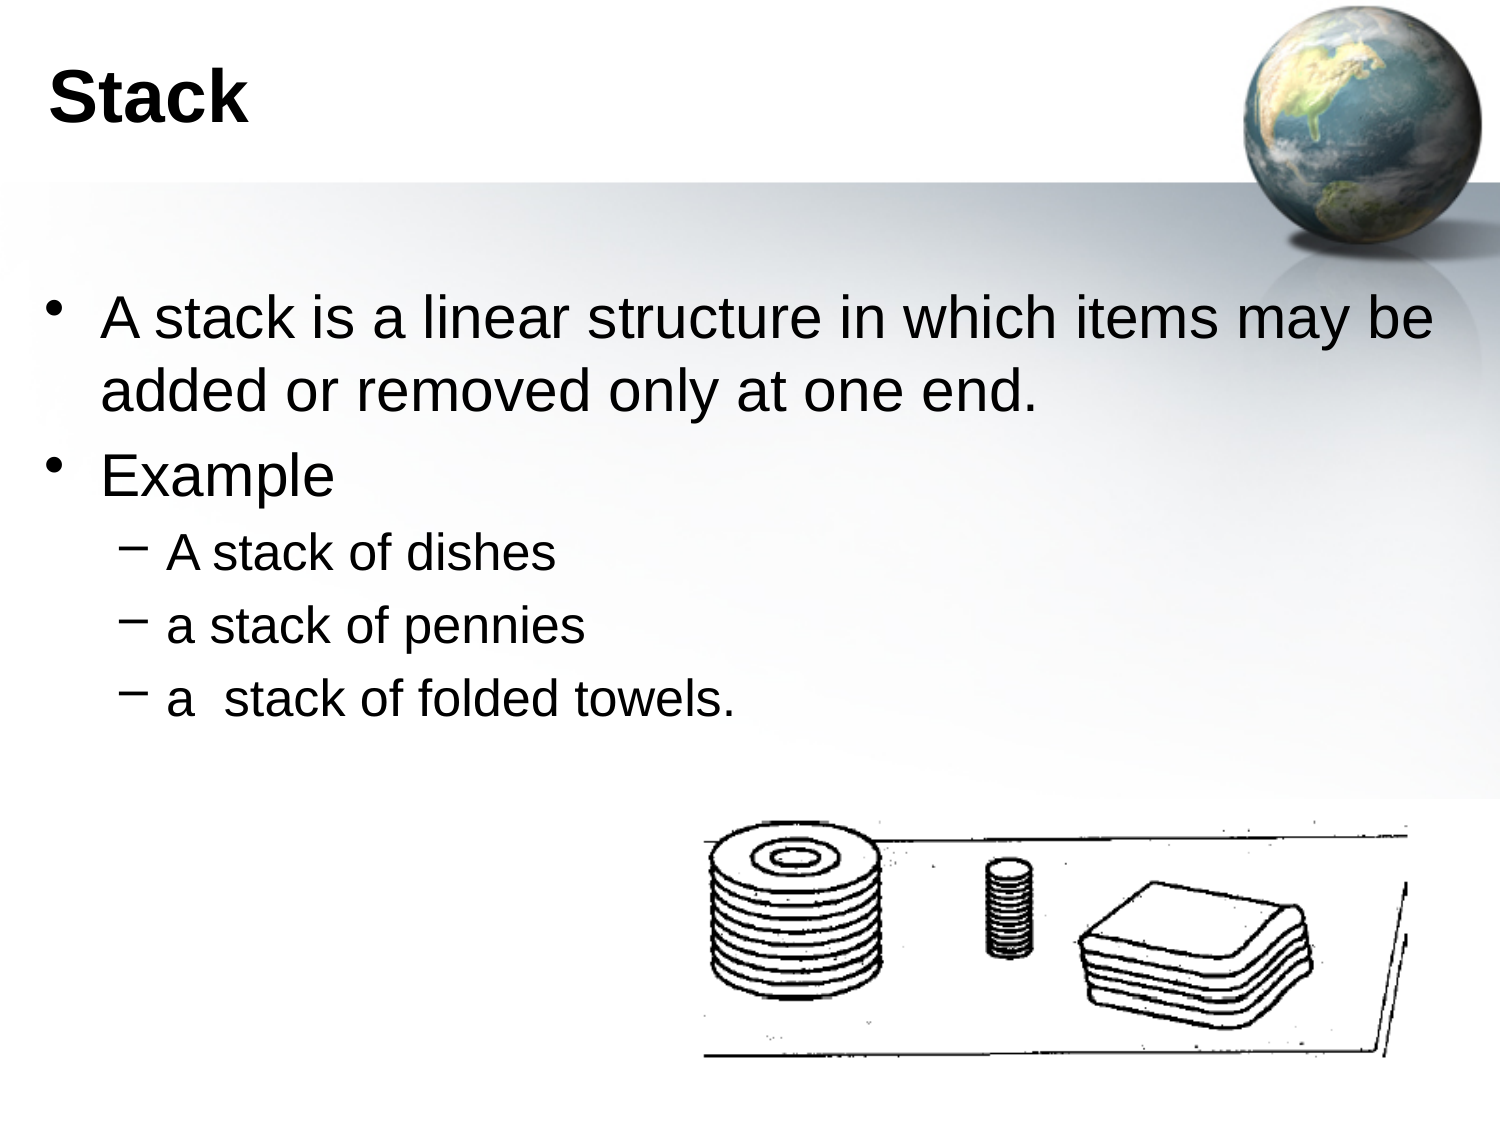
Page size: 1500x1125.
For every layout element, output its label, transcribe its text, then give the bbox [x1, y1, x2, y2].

list A stack is a linear structure in which items may be added or removed only at one end. Example A stack of dishes a stack of pennies a stack of folded towels. [28, 270, 1471, 995]
title Stack [33, 22, 1239, 162]
picture [0, 0, 1500, 1125]
